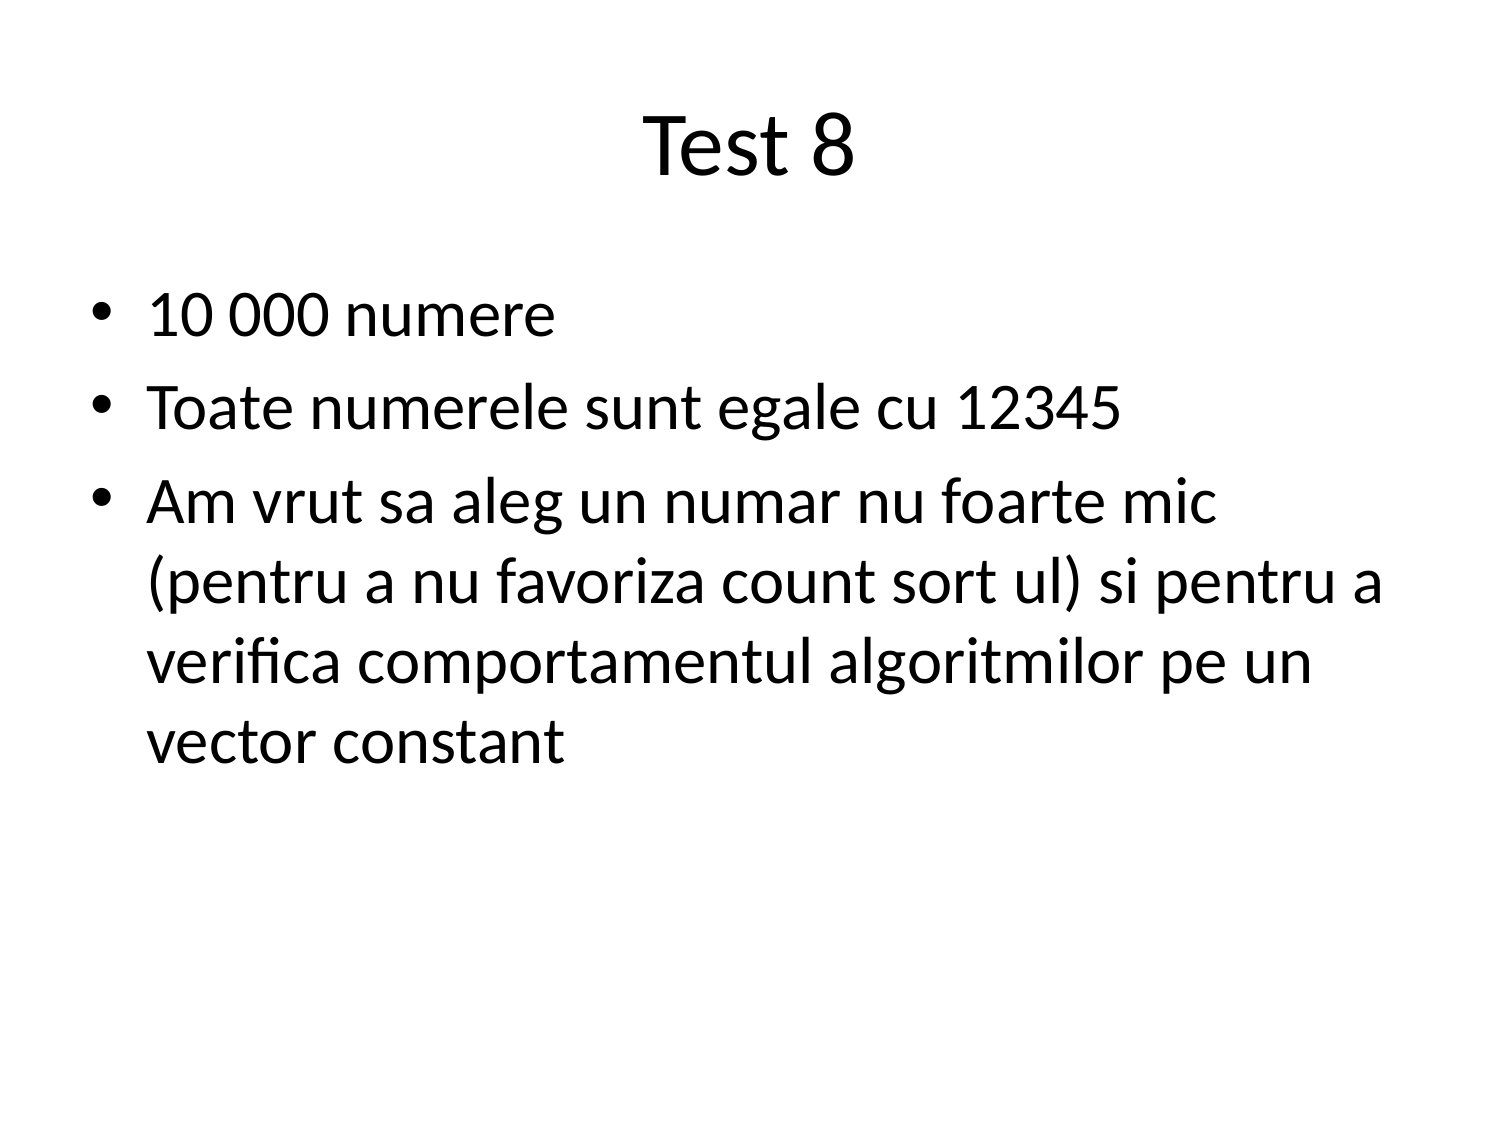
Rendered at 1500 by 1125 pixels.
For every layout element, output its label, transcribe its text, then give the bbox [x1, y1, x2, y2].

list 10 000 numere Toate numerele sunt egale cu 12345 Am vrut sa aleg un numar nu foarte mic (pentru a nu favoriza count sort ul) si pentru a verifica comportamentul algoritmilor pe un vector constant [75, 262, 1425, 1005]
title Test 8 [75, 45, 1425, 233]
